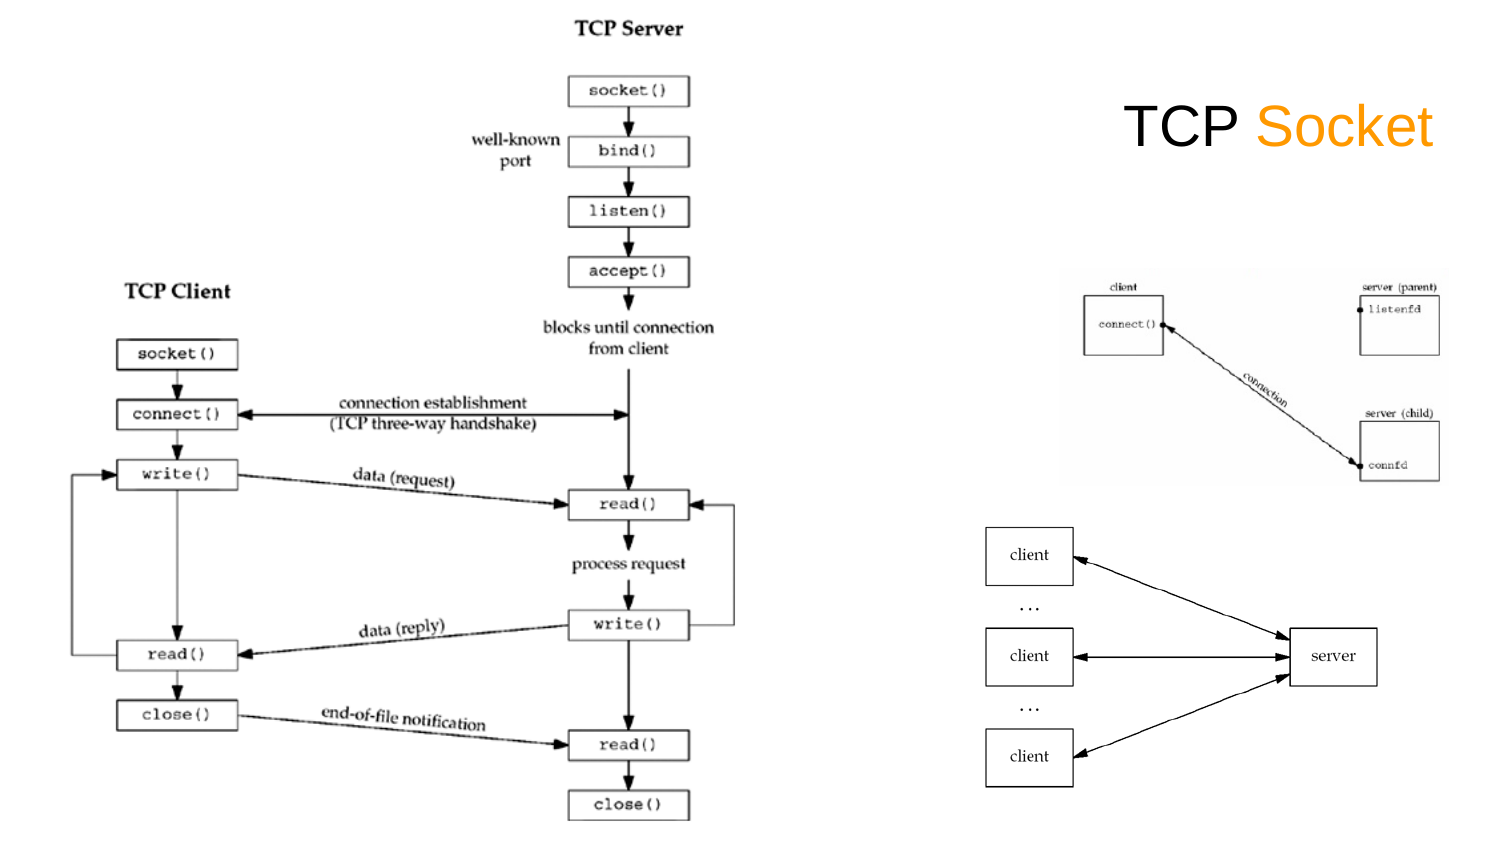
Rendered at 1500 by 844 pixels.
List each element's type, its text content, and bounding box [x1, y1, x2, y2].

picture [1059, 267, 1450, 486]
title TCP Socket [755, 72, 1449, 167]
picture [27, 14, 751, 830]
picture [977, 511, 1386, 799]
